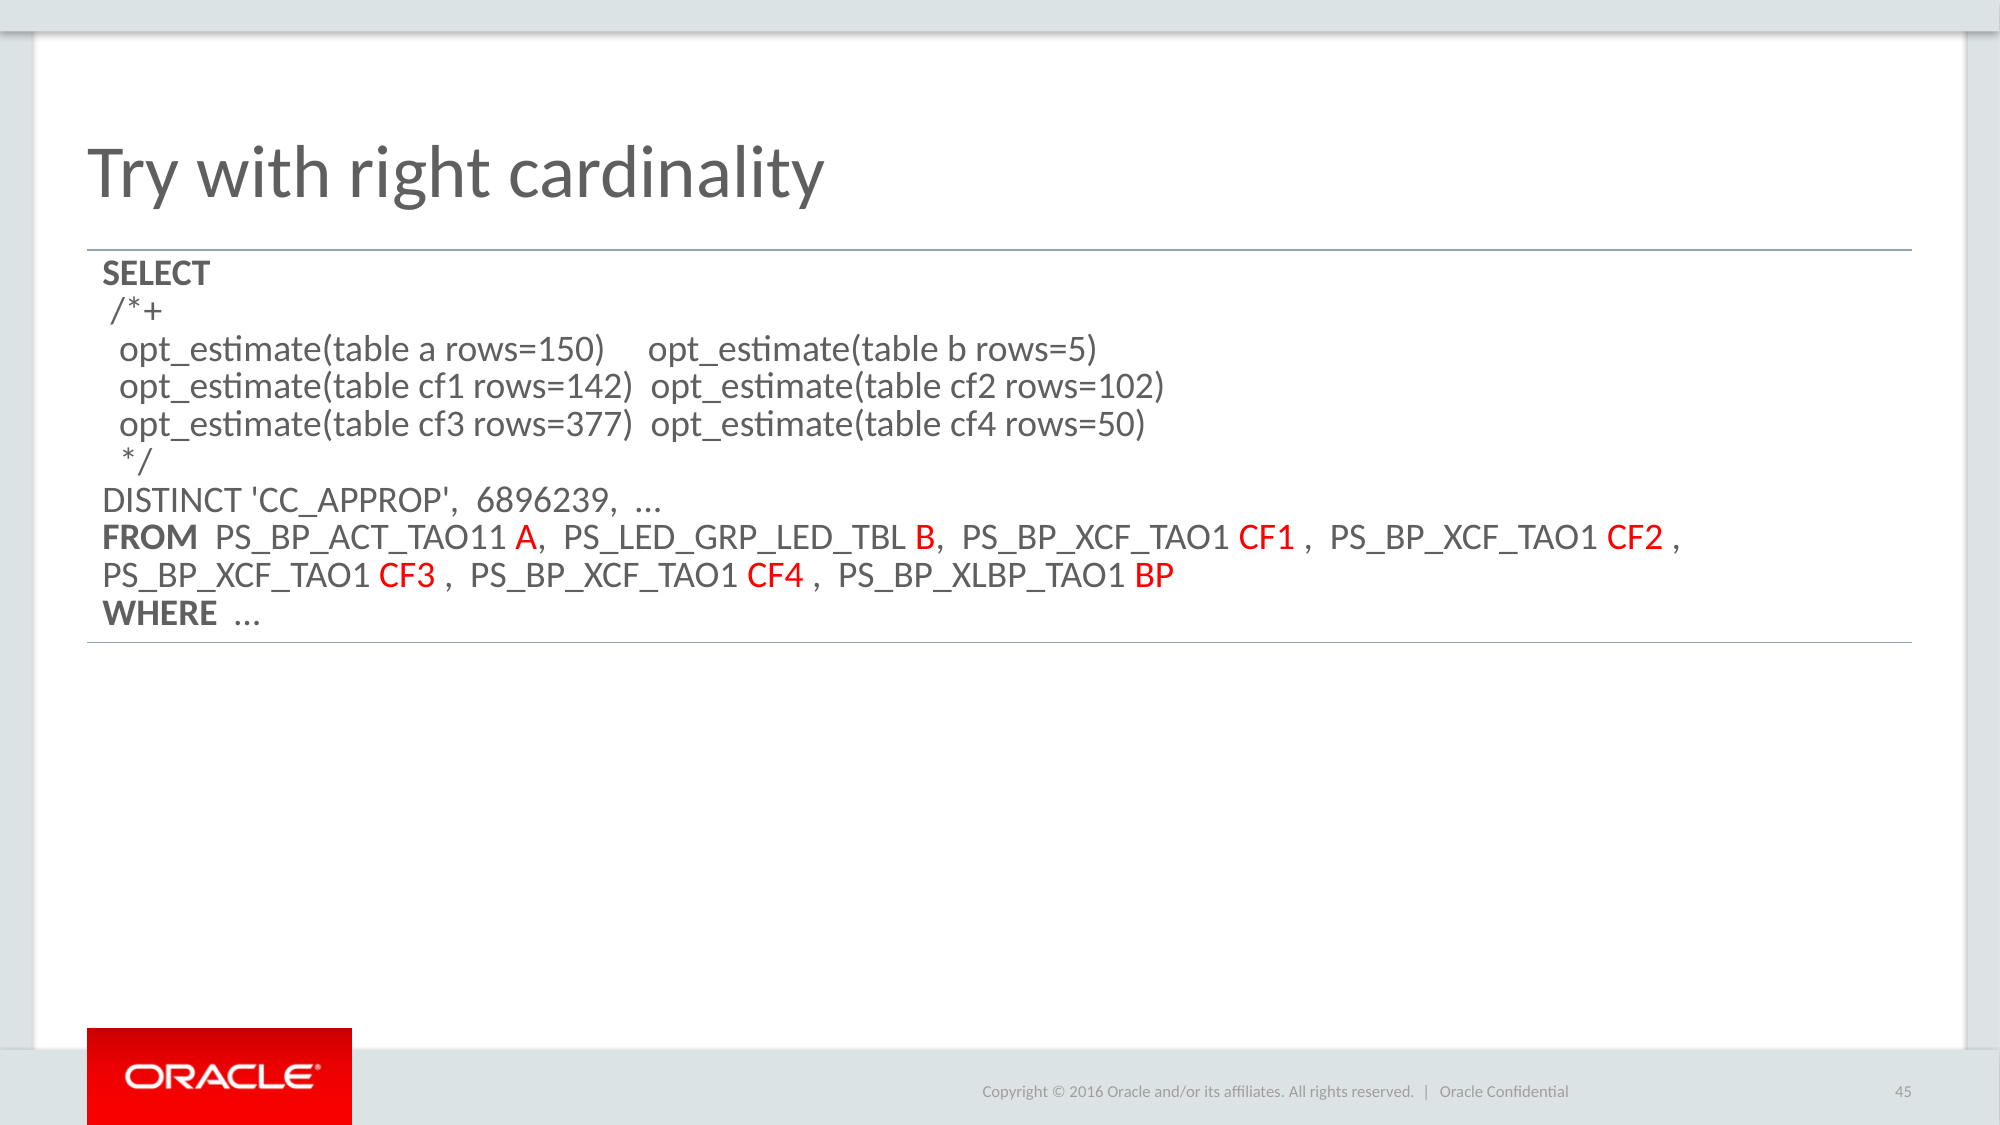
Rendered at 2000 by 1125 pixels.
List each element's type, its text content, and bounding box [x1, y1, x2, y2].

picture [87, 1028, 352, 1125]
table_header SELECT /*+ opt_estimate(table a rows=150) opt_estimate(table b rows=5) opt_estimate(table cf1 rows=142) opt_estimate(table cf2 rows=102) opt_estimate(table cf3 rows=377) opt_estimate(table cf4 rows=50) */ DISTINCT 'CC_APPROP', 6896239, … FROM PS_BP_ACT_TAO11 A, PS_LED_GRP_LED_TBL B, PS_BP_XCF_TAO1 CF1 , PS_BP_XCF_TAO1 CF2 , PS_BP_XCF_TAO1 CF3 , PS_BP_XCF_TAO1 CF4 , PS_BP_XLBP_TAO1 BP WHERE … [87, 251, 1912, 642]
footer Oracle Confidential [1439, 1075, 1849, 1106]
slide_number 45 [1849, 1075, 1913, 1106]
title Try with right cardinality [86, 66, 1913, 213]
